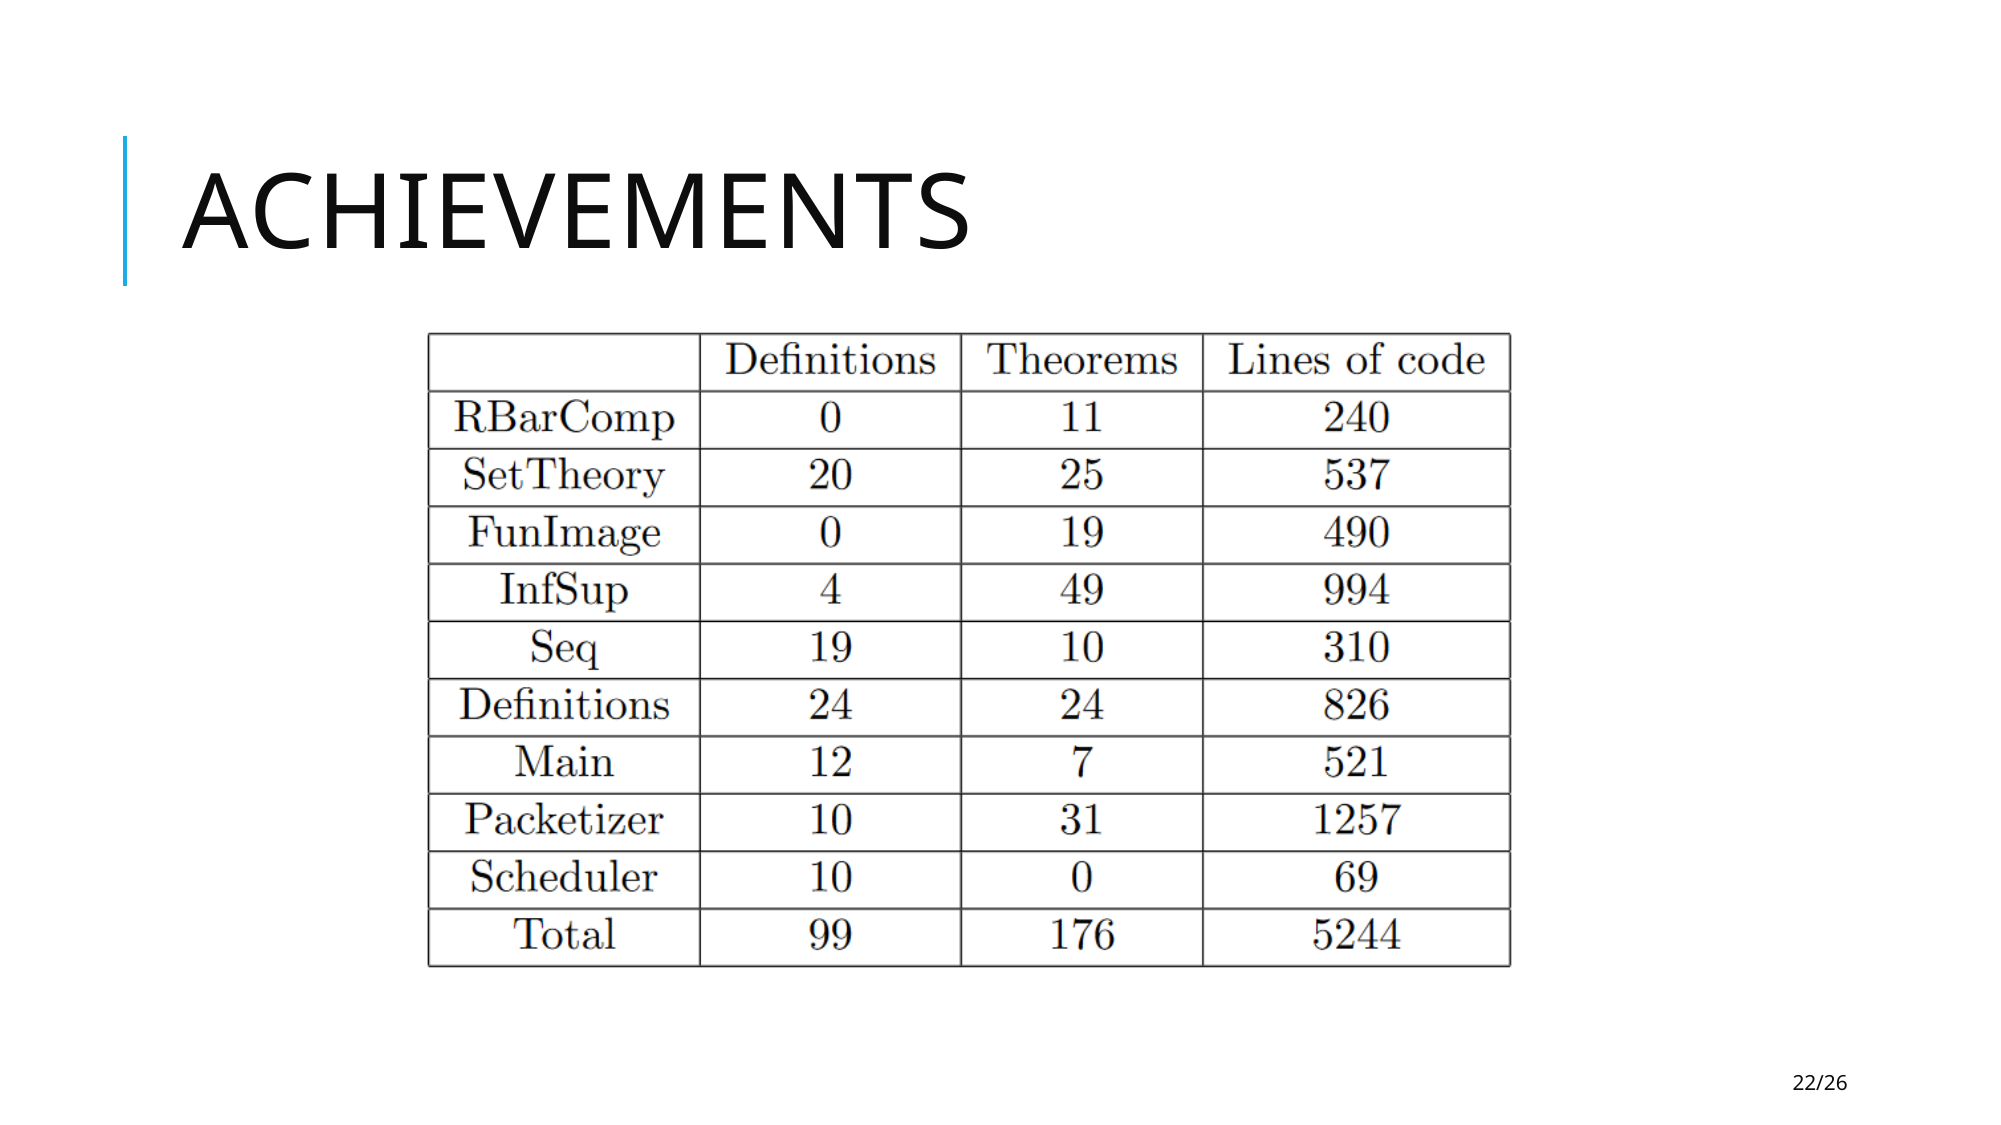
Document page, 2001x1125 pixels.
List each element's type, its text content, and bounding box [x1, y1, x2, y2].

title Achievements [168, 96, 1763, 342]
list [404, 321, 1527, 982]
slide_number 22/26 [1777, 1061, 1938, 1107]
